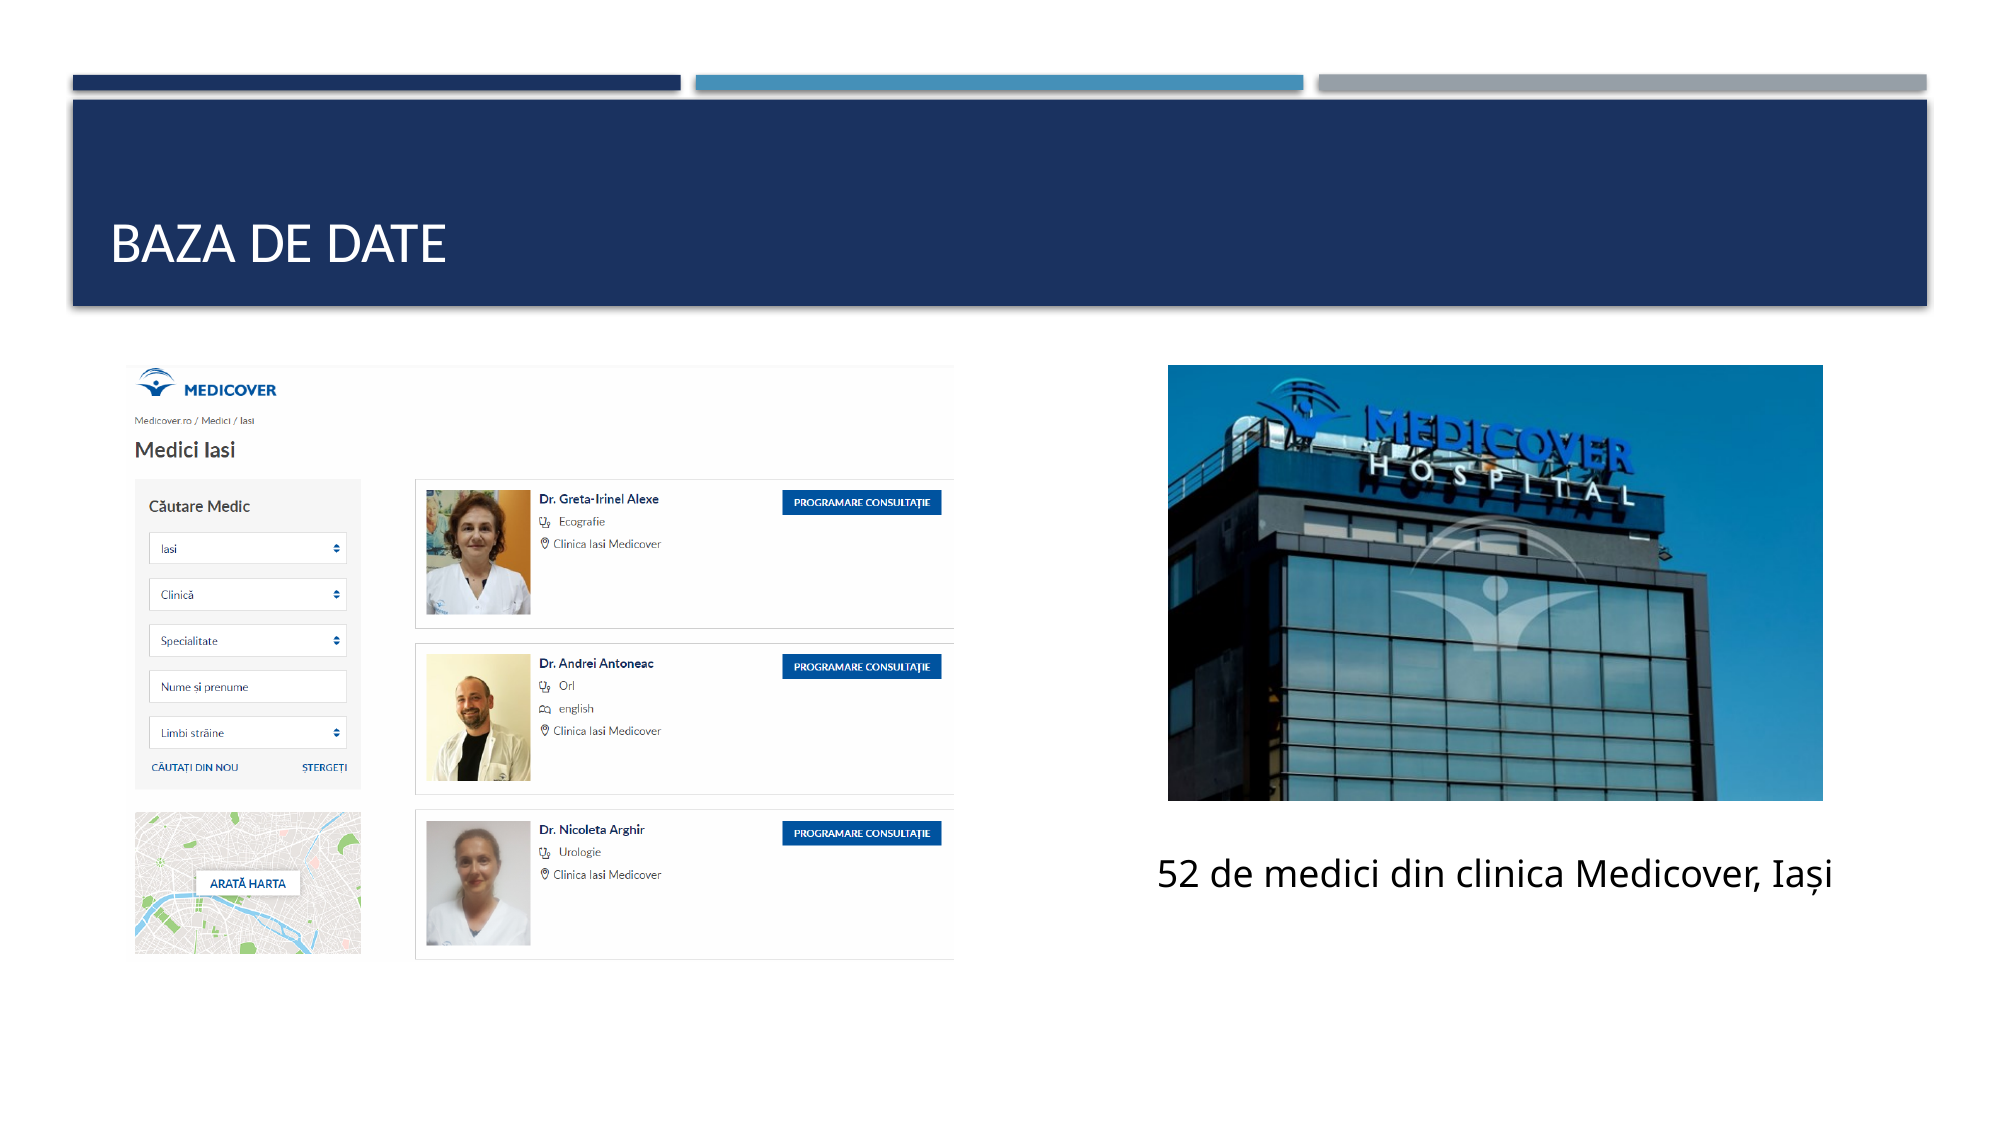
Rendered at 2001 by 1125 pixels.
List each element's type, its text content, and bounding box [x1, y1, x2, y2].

text_box 52 de medici din clinica Medicover, Iași [1142, 843, 1849, 903]
title Baza de date [95, 119, 1905, 282]
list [125, 364, 955, 962]
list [1167, 364, 1824, 802]
